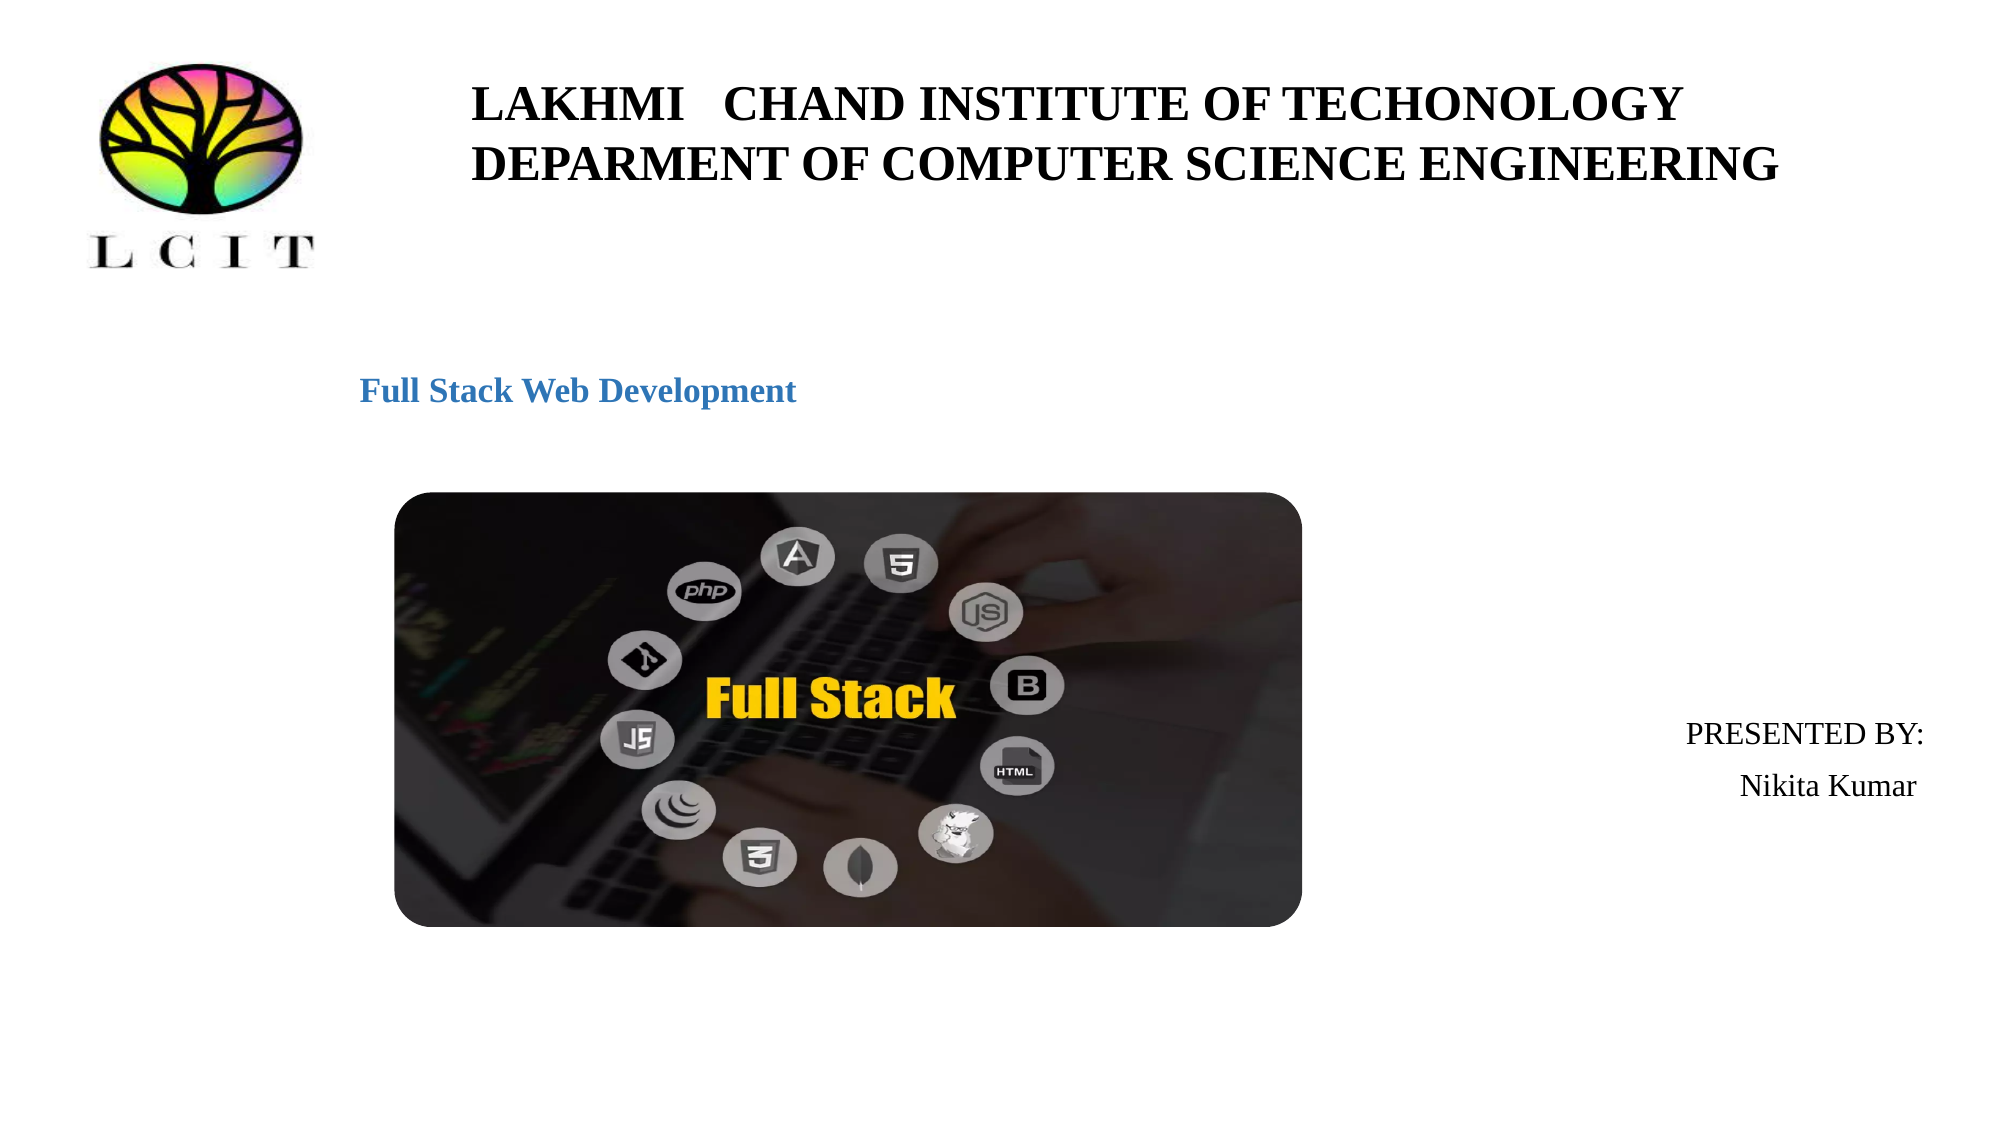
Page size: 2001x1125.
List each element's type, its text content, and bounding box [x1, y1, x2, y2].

list Full Stack Web Development PRESENTED BY: Nikita Kumar [24, 340, 1940, 1065]
picture [24, 43, 379, 307]
title LAKHMI CHAND INSTITUTE OF TECHONOLOGY DEPARMENT OF COMPUTER SCIENCE ENGINEERING [456, 19, 1833, 242]
picture [394, 492, 1303, 928]
